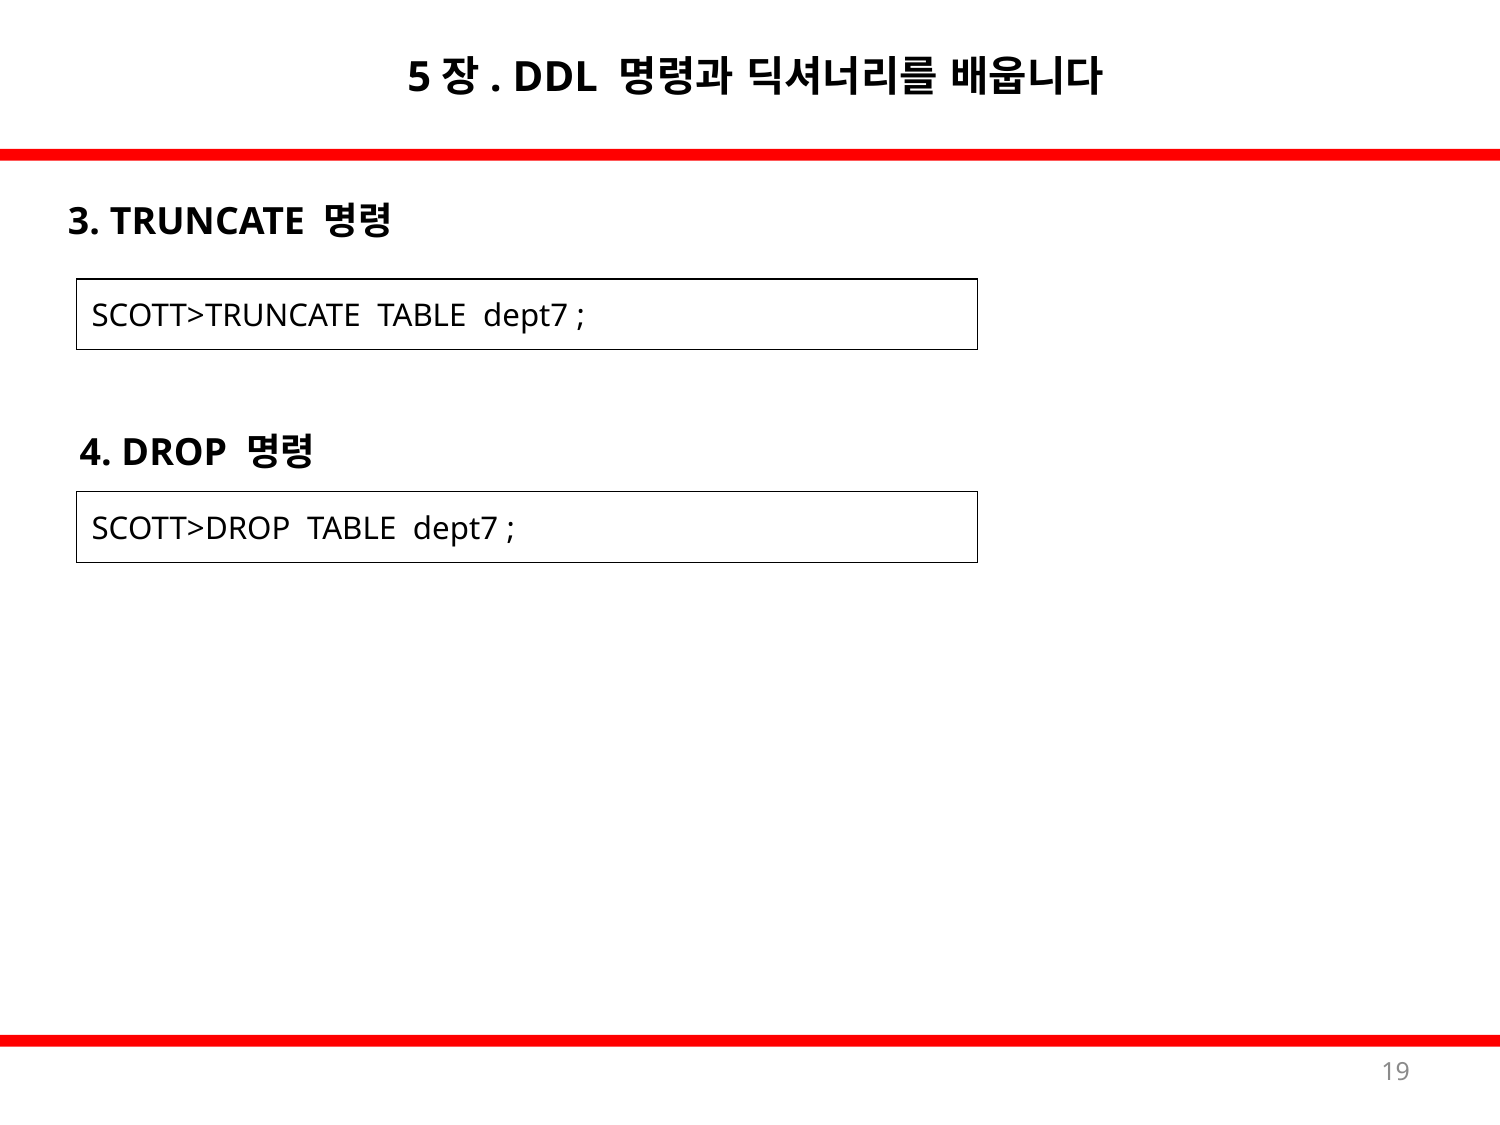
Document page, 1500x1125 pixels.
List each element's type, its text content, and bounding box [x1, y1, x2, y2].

text_box SCOTT>TRUNCATE TABLE dept7 ; [76, 278, 978, 350]
text_box 5장. DDL 명령과 딕셔너리를 배웁니다 [252, 0, 1260, 151]
text_box SCOTT>DROP TABLE dept7 ; [76, 491, 978, 563]
text_box [0, 147, 1500, 163]
text_box 3. TRUNCATE 명령 [51, 182, 634, 257]
text_box [0, 1033, 1500, 1049]
text_box 4. DROP 명령 [63, 407, 965, 494]
slide_number 19 [1074, 1042, 1425, 1103]
